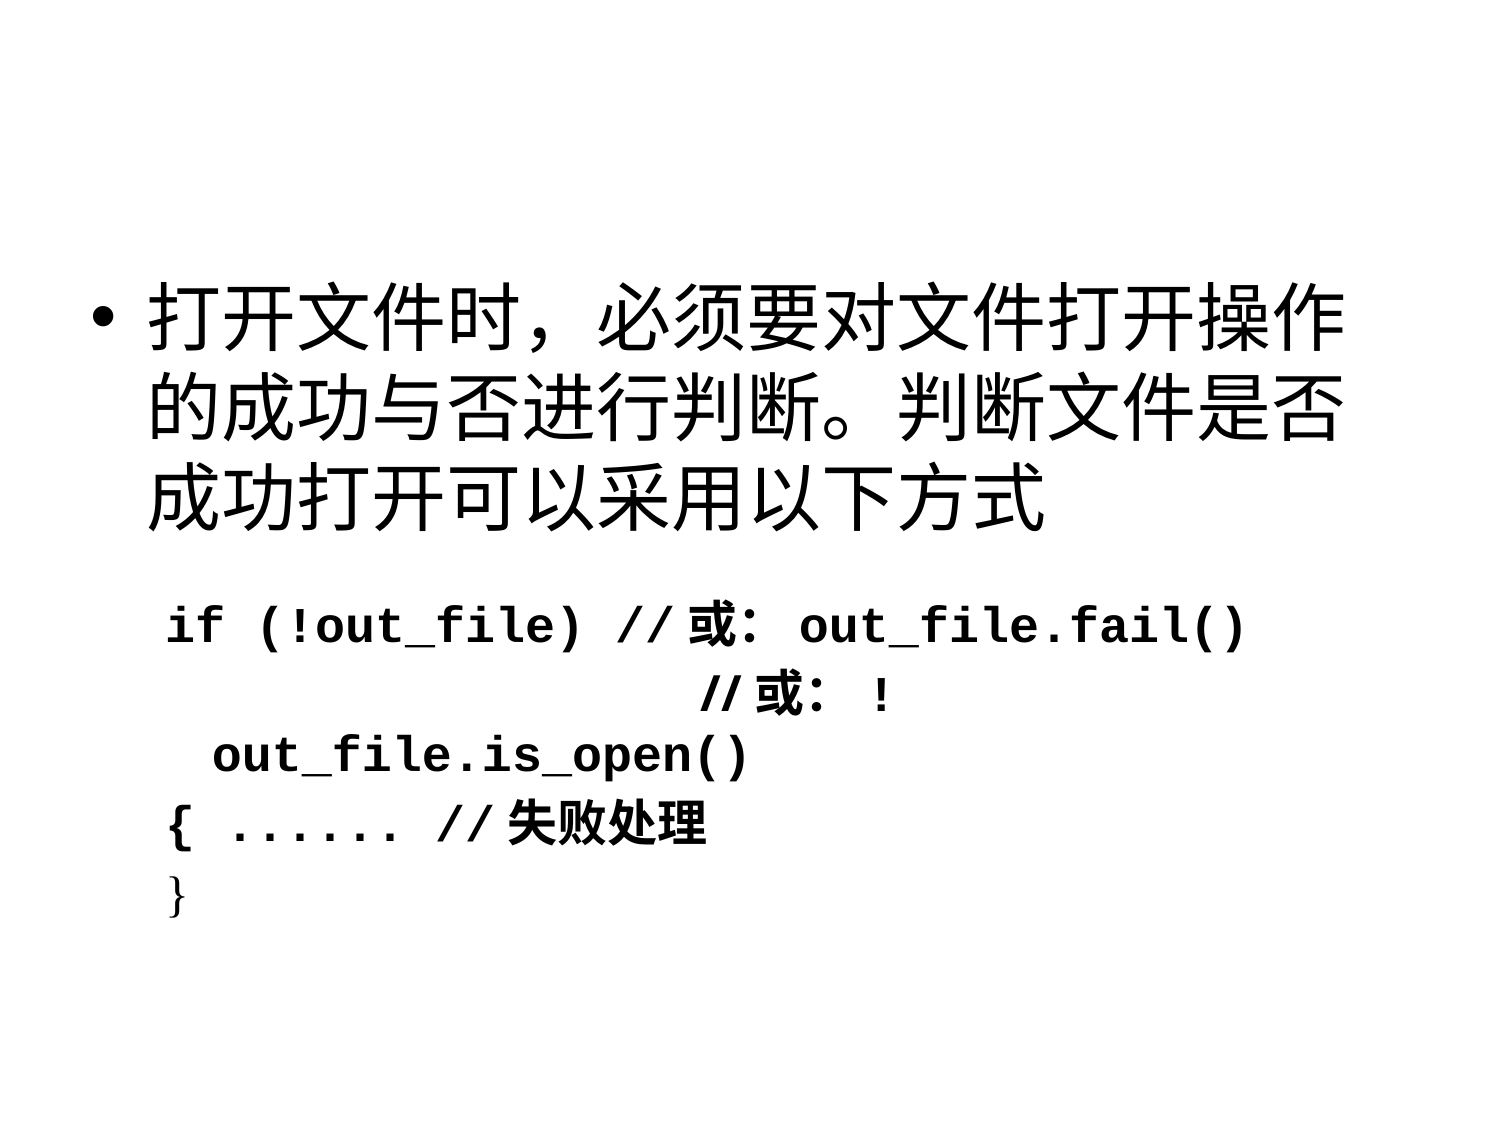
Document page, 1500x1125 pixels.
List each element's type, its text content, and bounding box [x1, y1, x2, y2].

list 打开文件时，必须要对文件打开操作的成功与否进行判断。判断文件是否成功打开可以采用以下方式 if (!out_file) //或：out_file.fail() //或：!out_file.is_open() { ...... //失败处理 } [75, 262, 1425, 1005]
